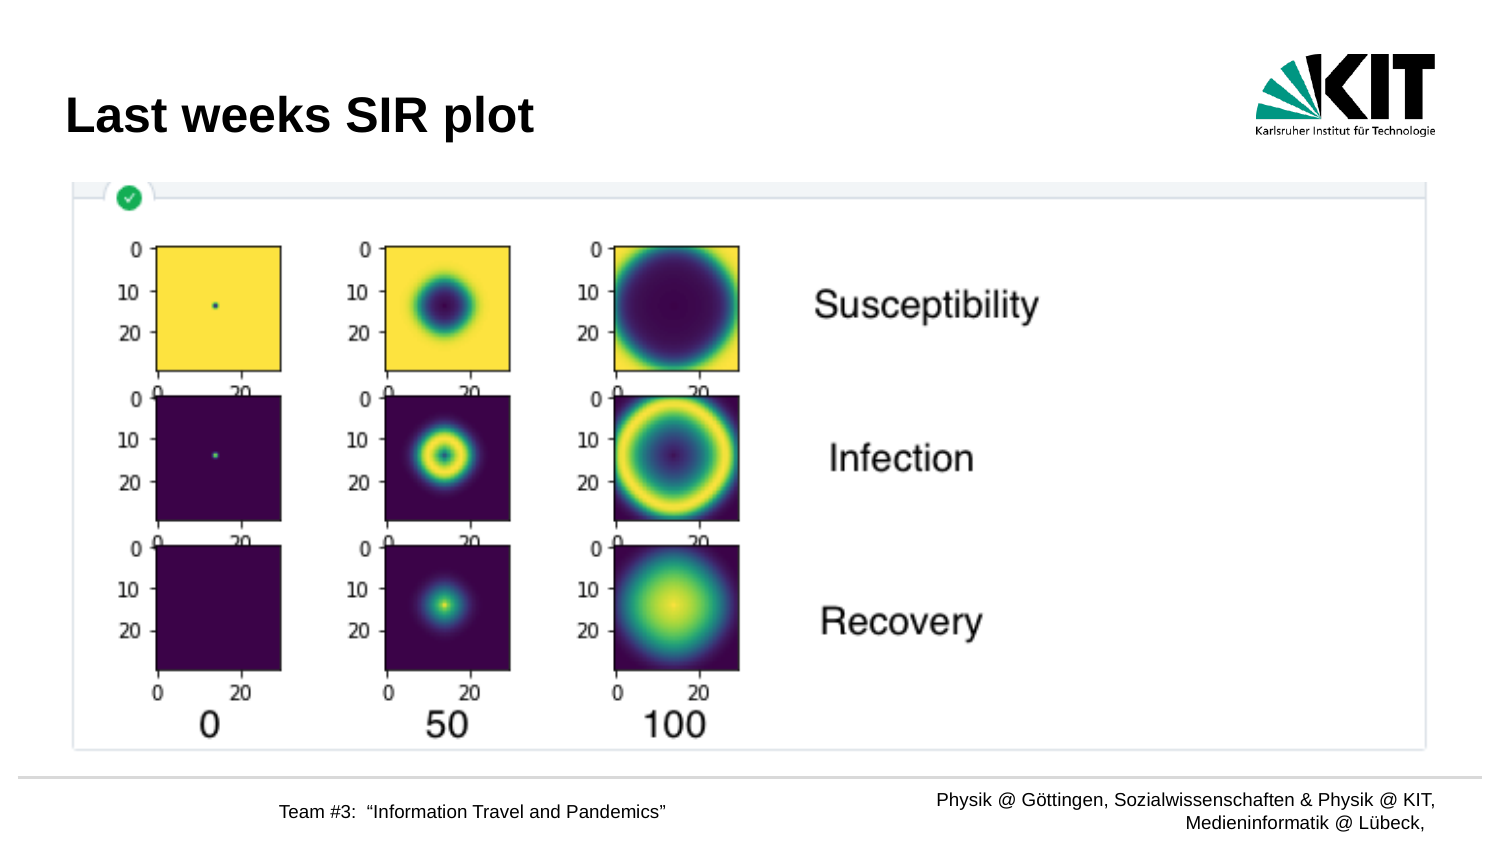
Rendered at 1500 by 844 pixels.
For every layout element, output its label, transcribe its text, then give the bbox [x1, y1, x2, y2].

picture [55, 182, 1435, 763]
title Last weeks SIR plot [64, 48, 1192, 143]
picture [1256, 54, 1435, 137]
